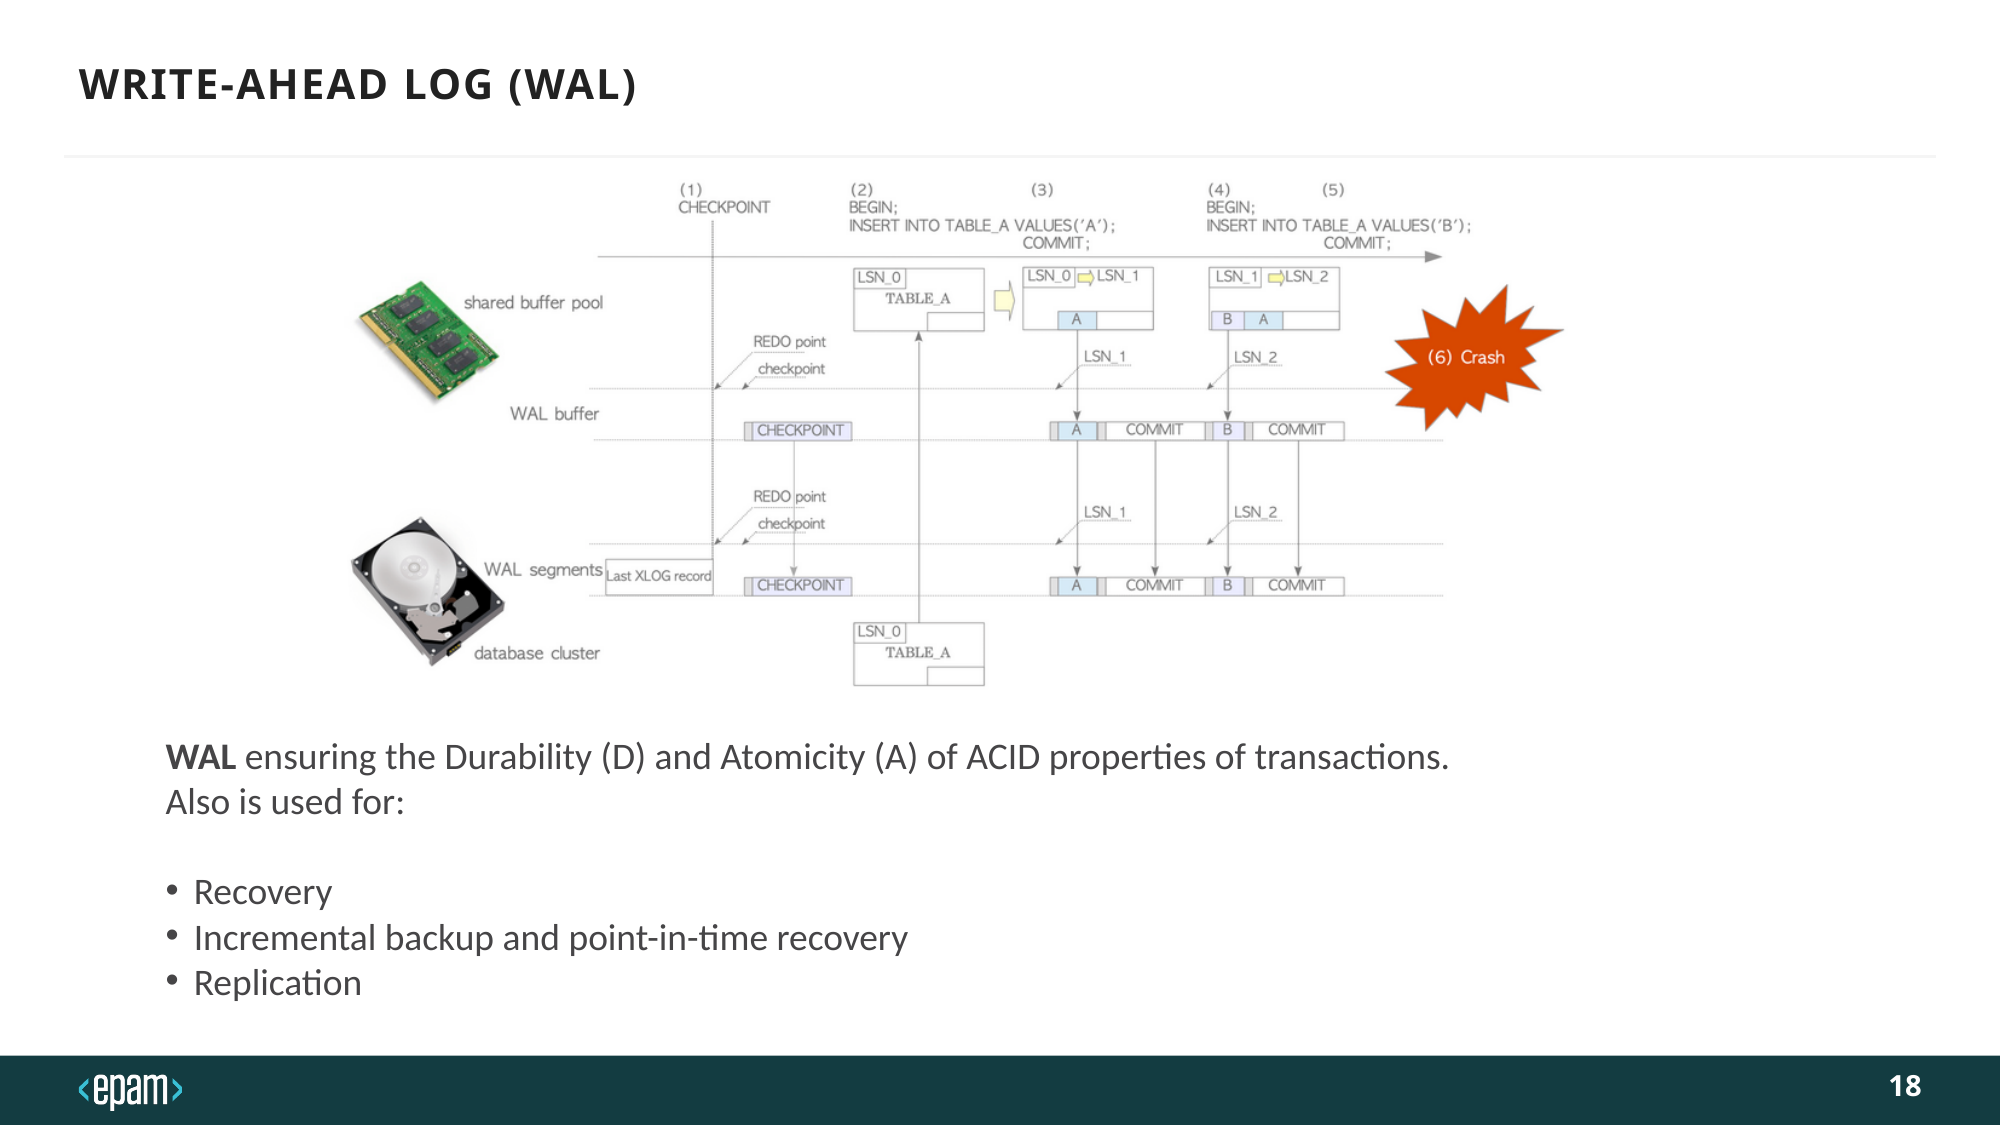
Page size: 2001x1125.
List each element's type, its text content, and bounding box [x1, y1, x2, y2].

list WAL ensuring the Durability (D) and Atomicity (A) of ACID properties of transactions. Also is used for: Recovery Incremental backup and point-in-time recovery Replication [165, 743, 1737, 984]
slide_number 18 [1621, 1055, 1922, 1125]
title WRITE-AHEAD LOG (WAL) [78, 50, 1922, 116]
picture [316, 163, 1586, 696]
